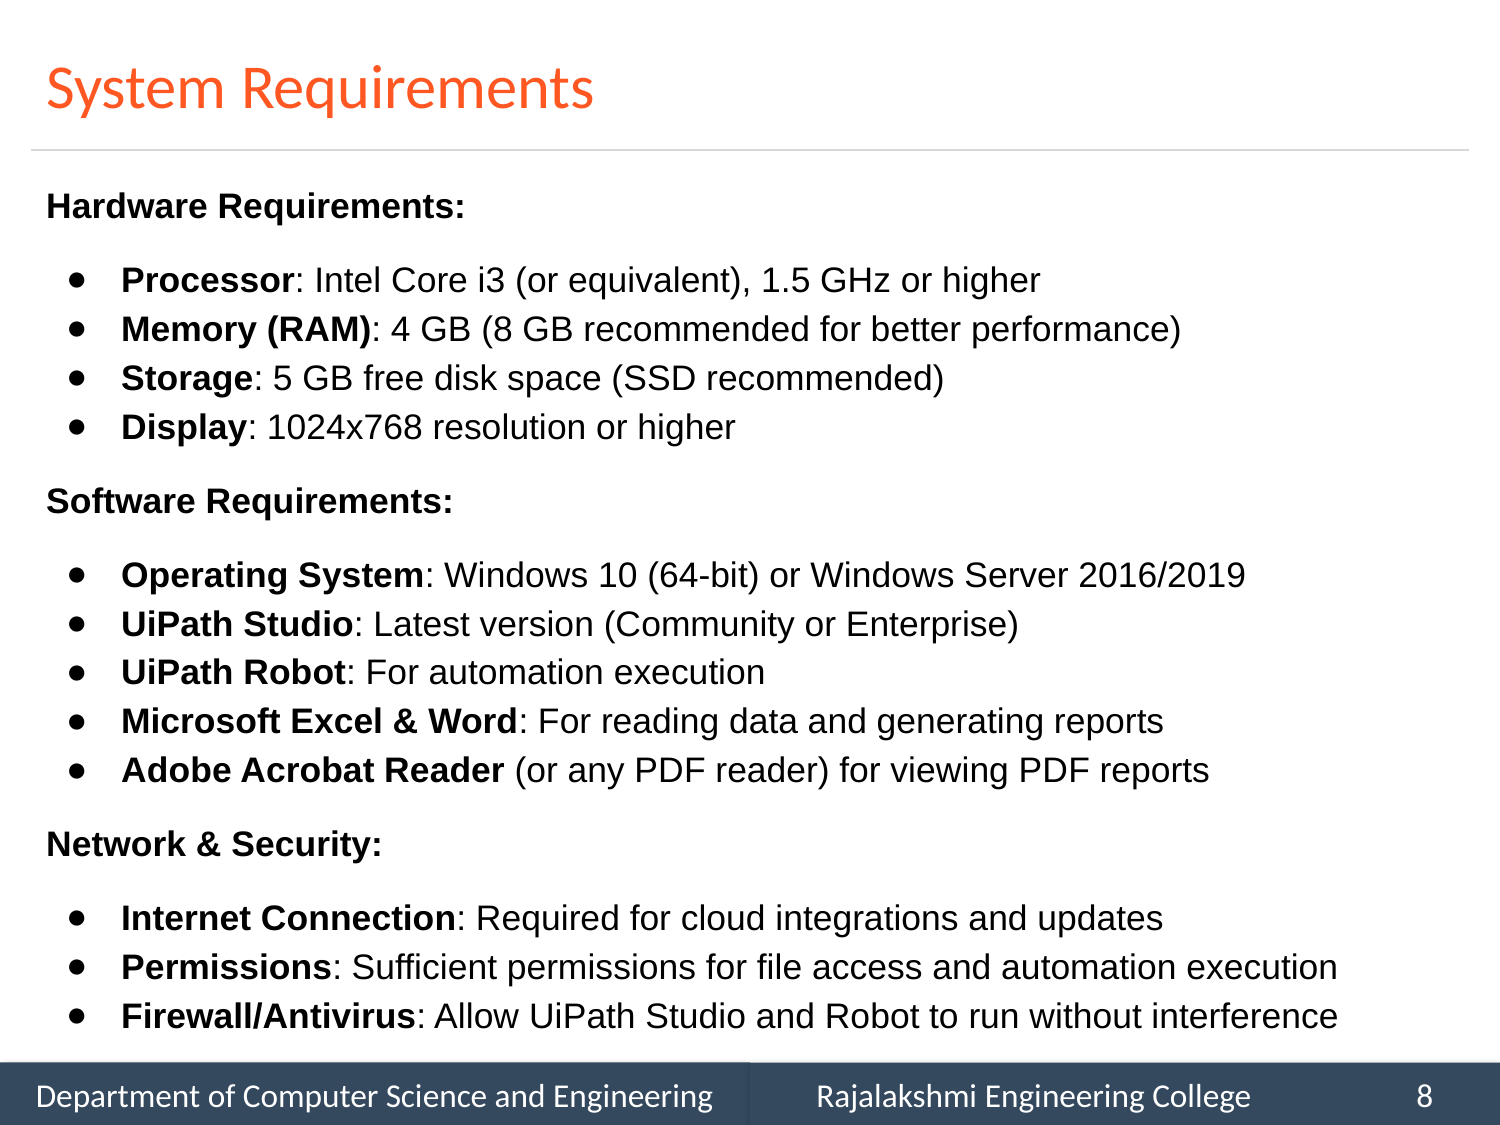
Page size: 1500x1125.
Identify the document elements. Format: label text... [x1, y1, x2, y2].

title System Requirements [31, 17, 1469, 150]
list Hardware Requirements: Processor: Intel Core i3 (or equivalent), 1.5 GHz or higher Memory (RAM): 4 GB (8 GB recommended for better performance) Storage: 5 GB free disk space (SSD recommended) Display: 1024x768 resolution or higher Software Requirements: Operating System: Windows 10 (64-bit) or Windows Server 2016/2019 UiPath Studio: Latest version (Community or Enterprise) UiPath Robot: For automation execution Microsoft Excel & Word: For reading data and generating reports Adobe Acrobat Reader (or any PDF reader) for viewing PDF reports Network & Security: Internet Connection: Required for cloud integrations and updates Permissions: Sufficient permissions for file access and automation execution Firewall/Antivirus: Allow UiPath Studio and Robot to run without interference [31, 168, 1469, 1044]
